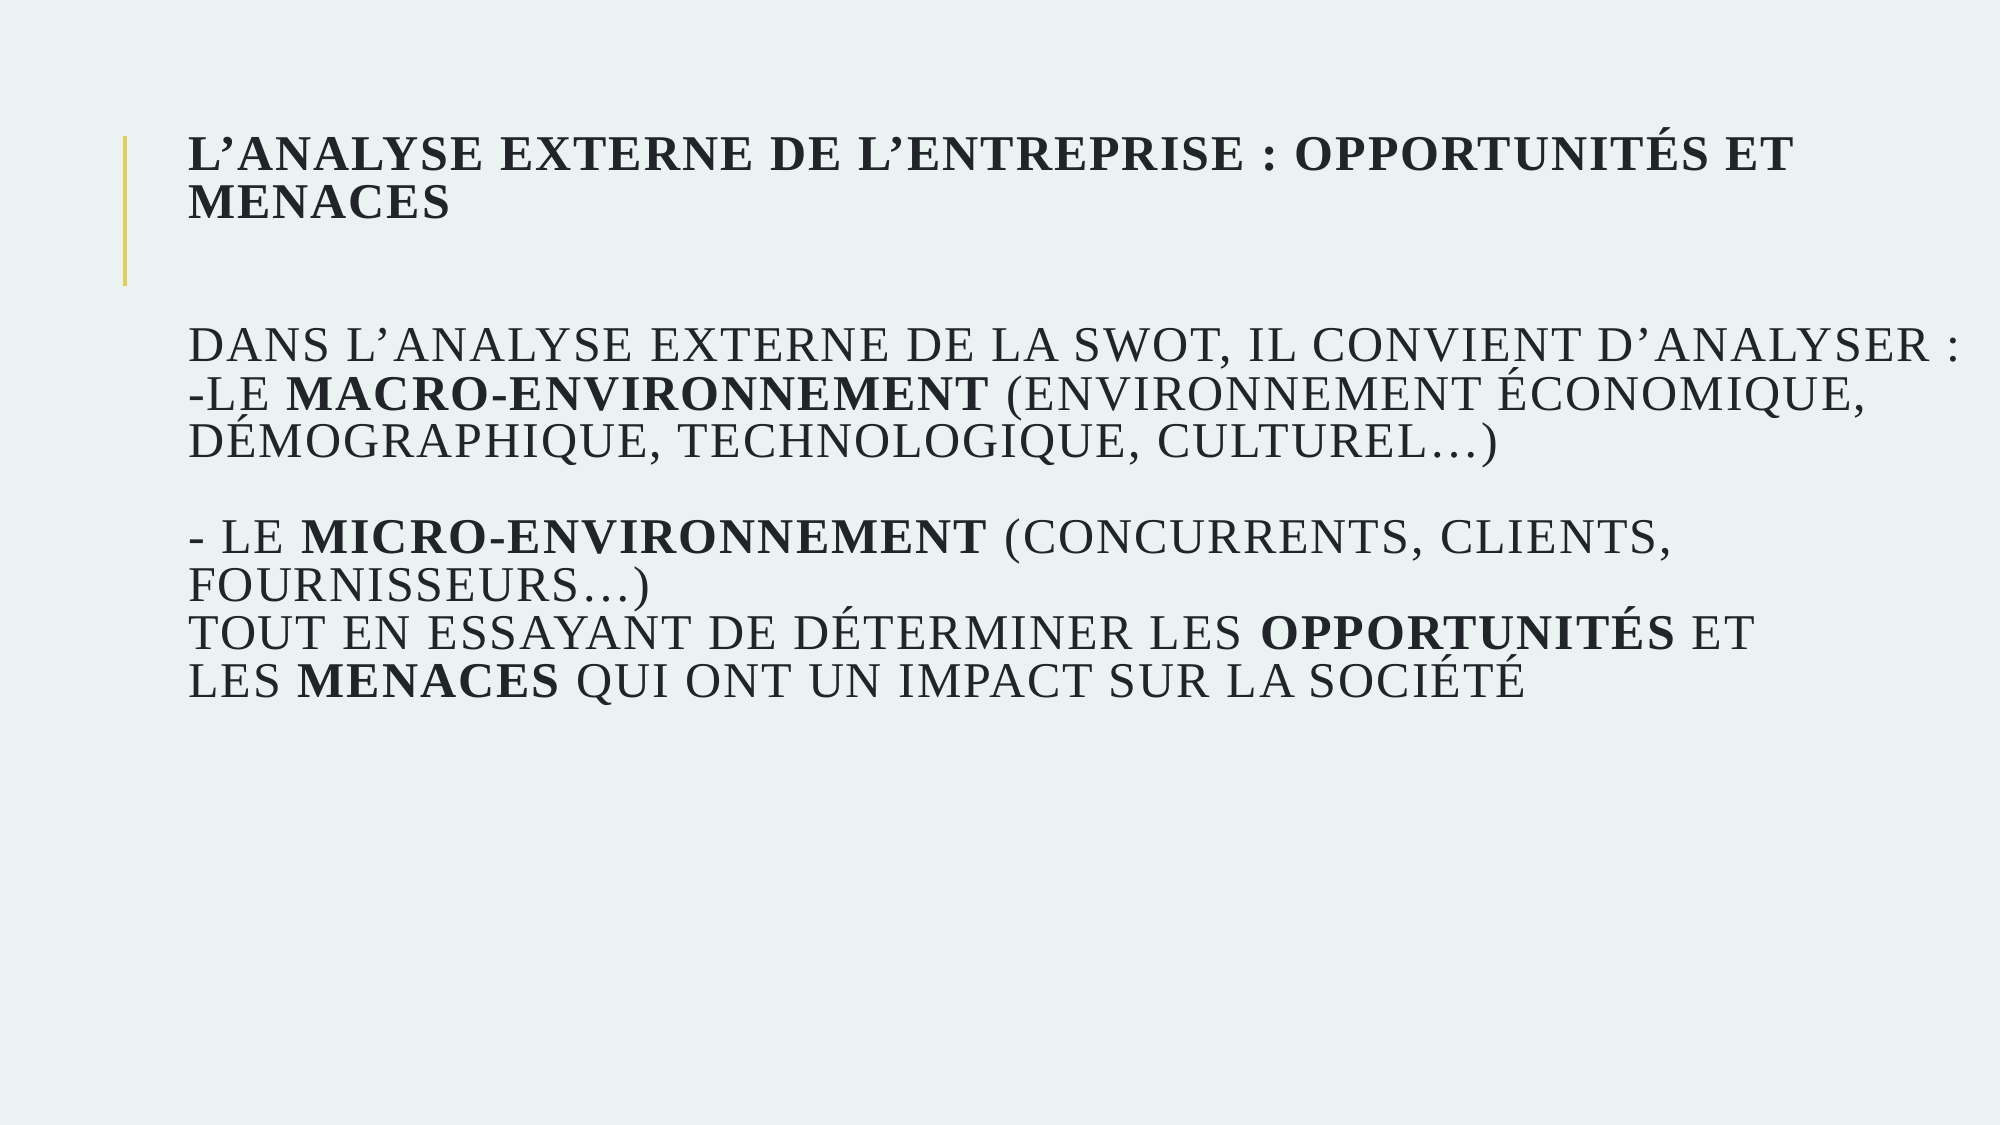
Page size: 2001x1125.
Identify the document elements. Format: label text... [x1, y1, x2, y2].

title L’analyse externe de l’entreprise : opportunités et menaces Dans l’analyse externe de la SWOT, il convient d’analyser : -Le macro-environnement (environnement économique, démographique, technologique, culturel…) - Le micro-environnement (concurrents, clients, fournisseurs…) tout en essayant de déterminer les opportunités et les menaces qui ont un impact sur la société [173, 314, 2000, 525]
